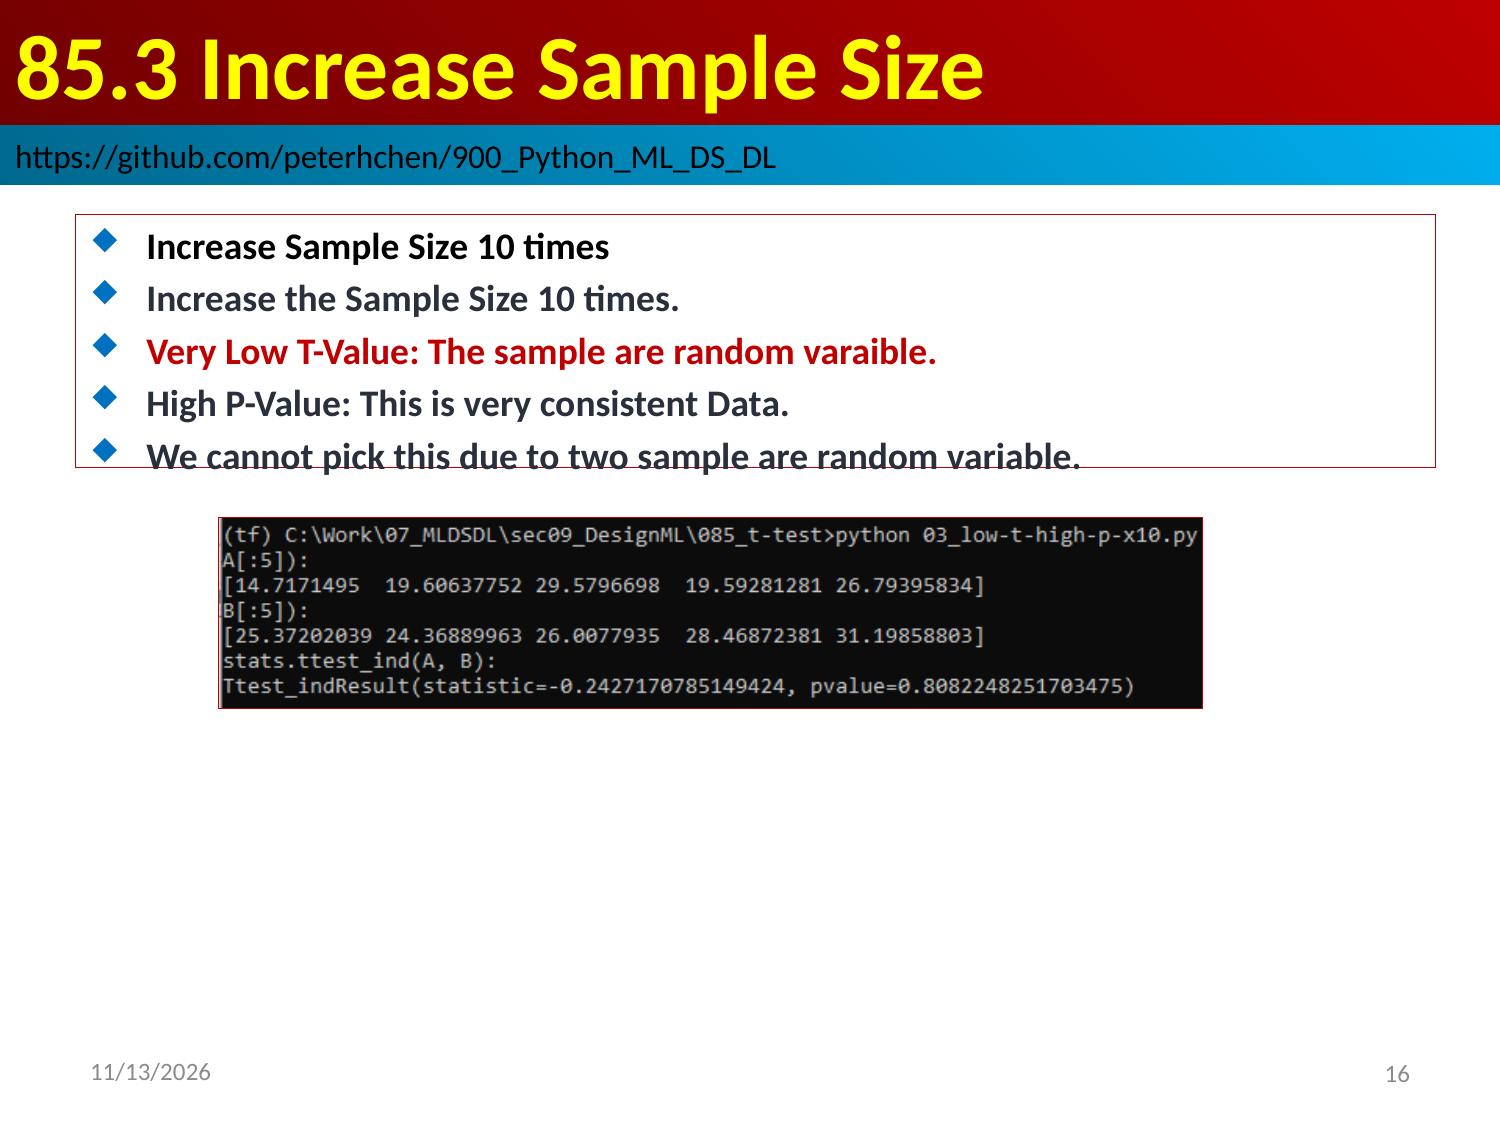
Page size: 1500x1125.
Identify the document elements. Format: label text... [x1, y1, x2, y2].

slide_number 16 [1074, 1042, 1425, 1103]
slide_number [75, 1040, 425, 1101]
text_box https://github.com/peterhchen/900_Python_ML_DS_DL [0, 125, 1500, 185]
title 85.3 Increase Sample Size [0, 0, 1500, 125]
picture [218, 517, 1204, 709]
subtitle Increase Sample Size 10 times Increase the Sample Size 10 times. Very Low T-Value: The sample are random varaible. High P-Value: This is very consistent Data. We cannot pick this due to two sample are random variable. [75, 214, 1436, 468]
